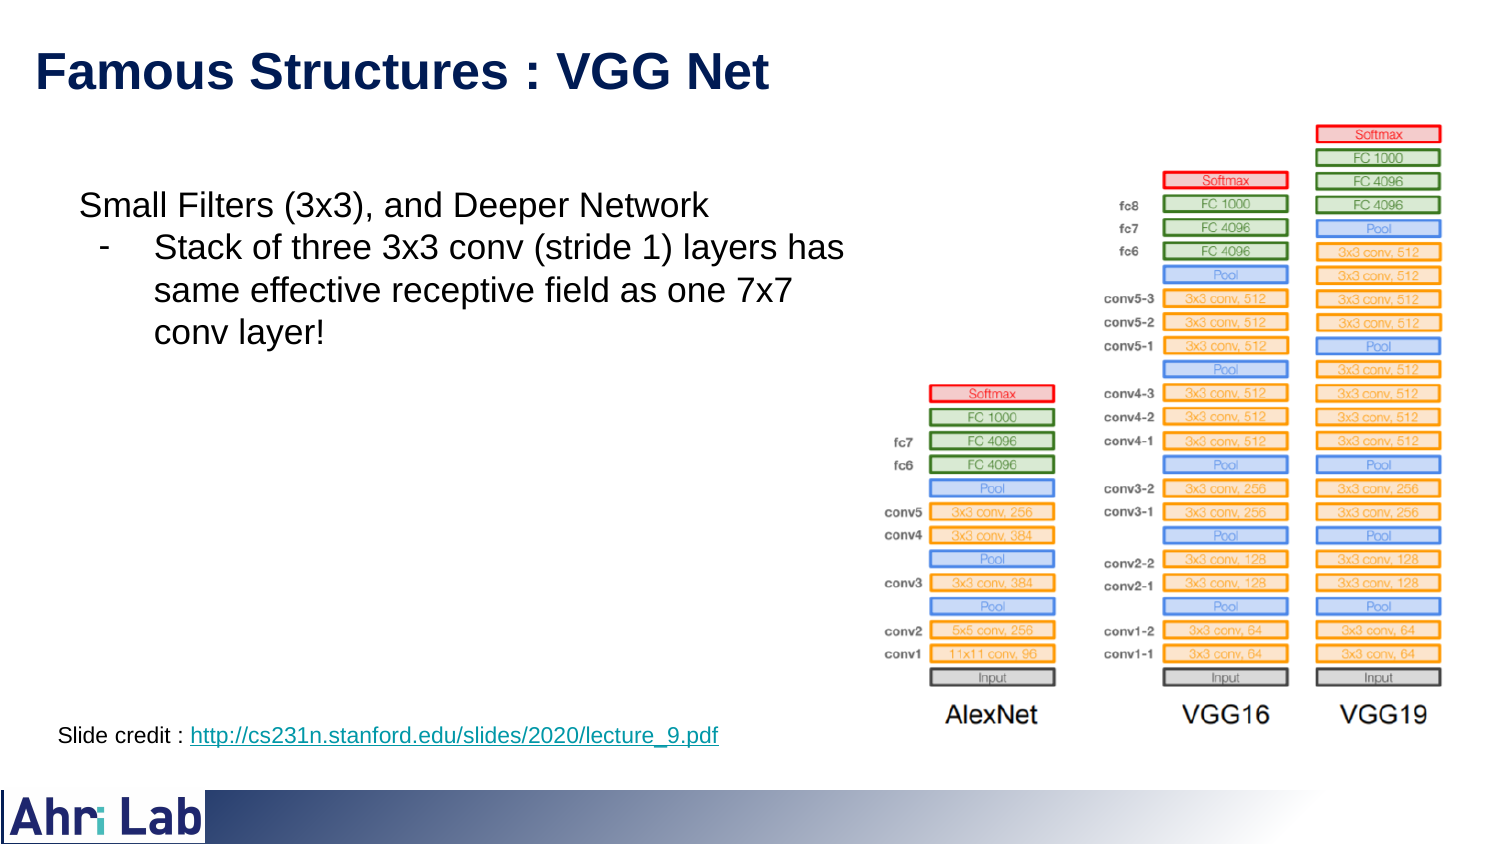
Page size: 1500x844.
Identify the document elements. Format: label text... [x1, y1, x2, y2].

text_box Slide credit : http://cs231n.stanford.edu/slides/2020/lecture_9.pdf [42, 705, 866, 752]
text_box Small Filters (3x3), and Deeper Network Stack of three 3x3 conv (stride 1) layers has same effective receptive field as one 7x7 conv layer! [63, 166, 866, 706]
picture [4, 787, 205, 843]
picture [872, 119, 1448, 753]
title Famous Structures : VGG Net [20, 22, 1480, 117]
